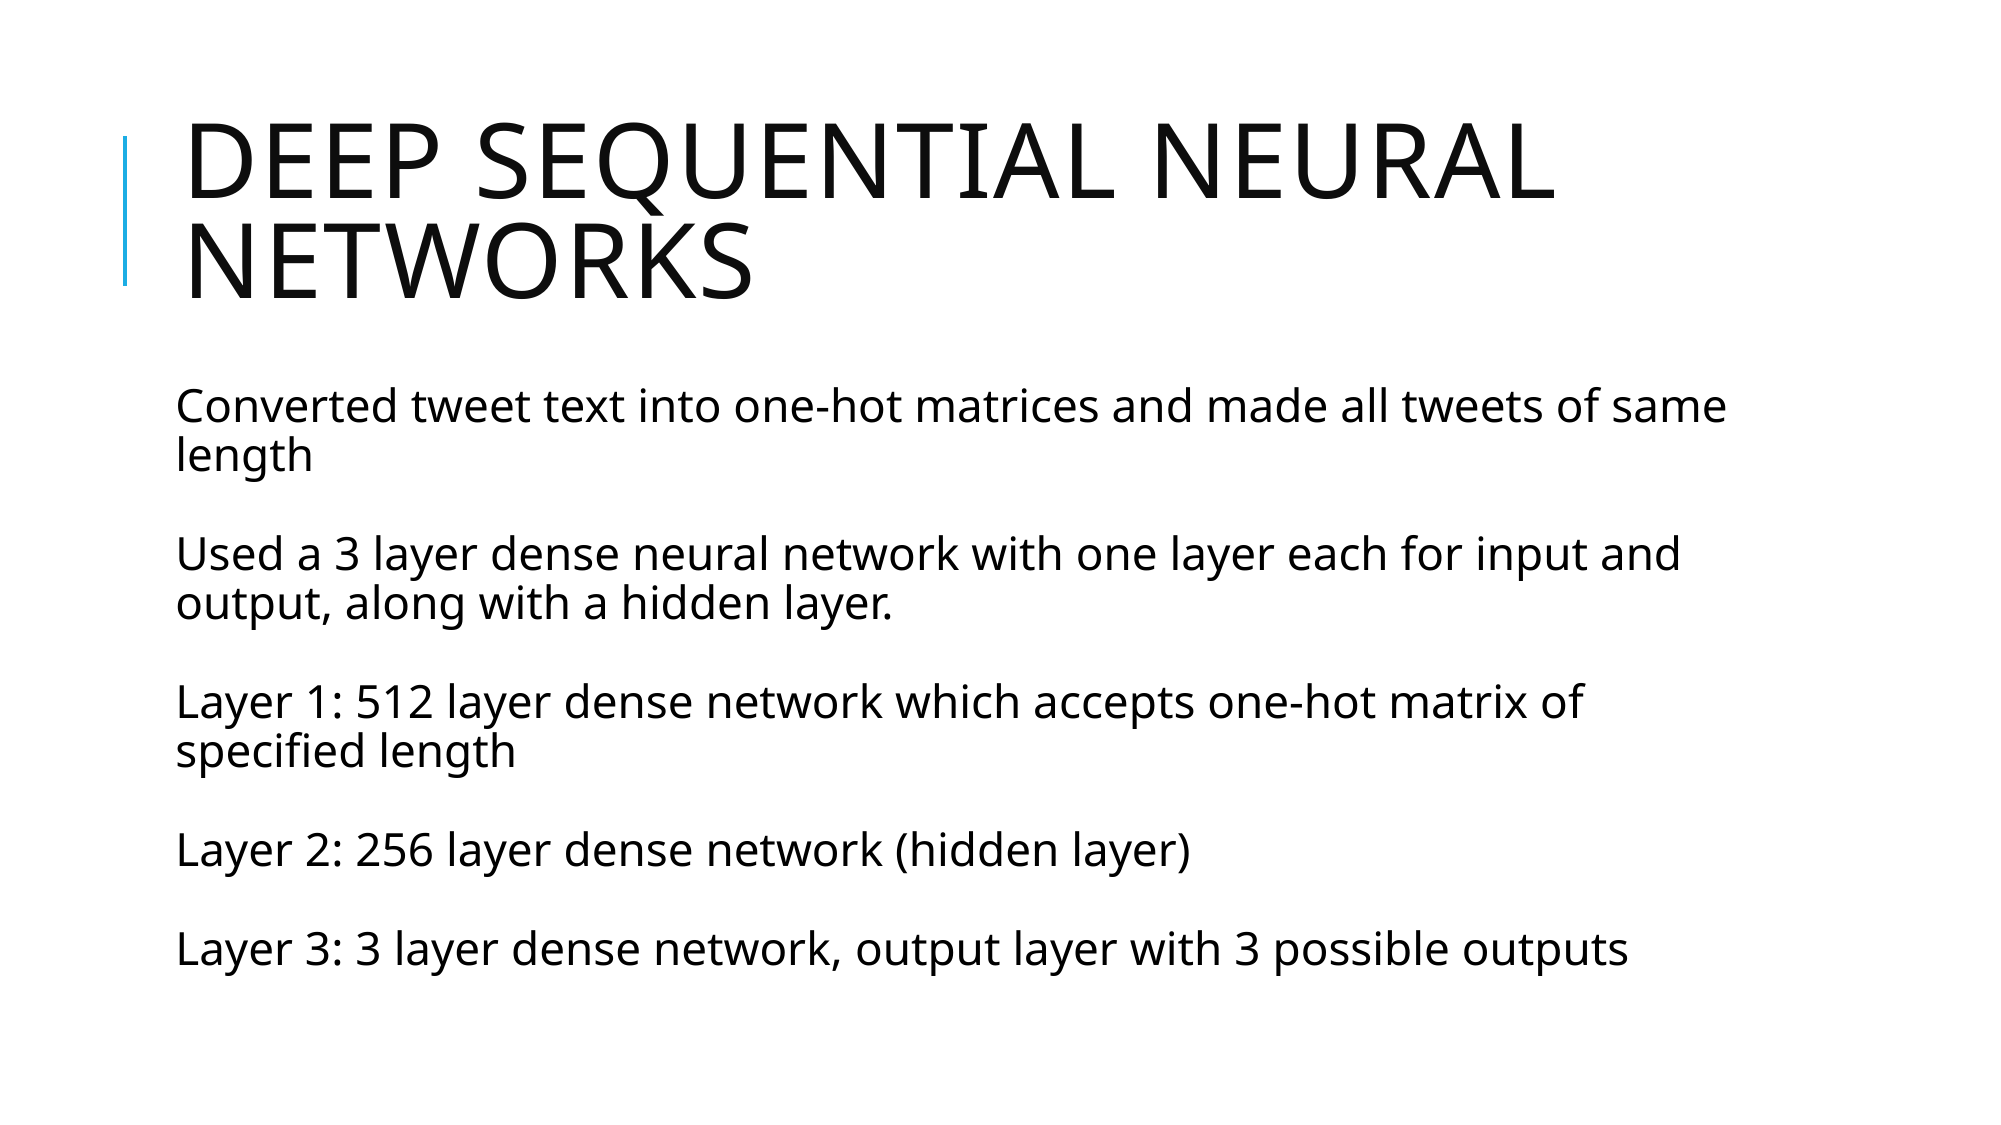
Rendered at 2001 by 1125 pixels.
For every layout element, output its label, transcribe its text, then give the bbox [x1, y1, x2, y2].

title Deep Sequential Neural Networks [168, 96, 1763, 342]
list Converted tweet text into one-hot matrices and made all tweets of same length Used a 3 layer dense neural network with one layer each for input and output, along with a hidden layer. Layer 1: 512 layer dense network which accepts one-hot matrix of specified length Layer 2: 256 layer dense network (hidden layer) Layer 3: 3 layer dense network, output layer with 3 possible outputs [168, 375, 1763, 1035]
